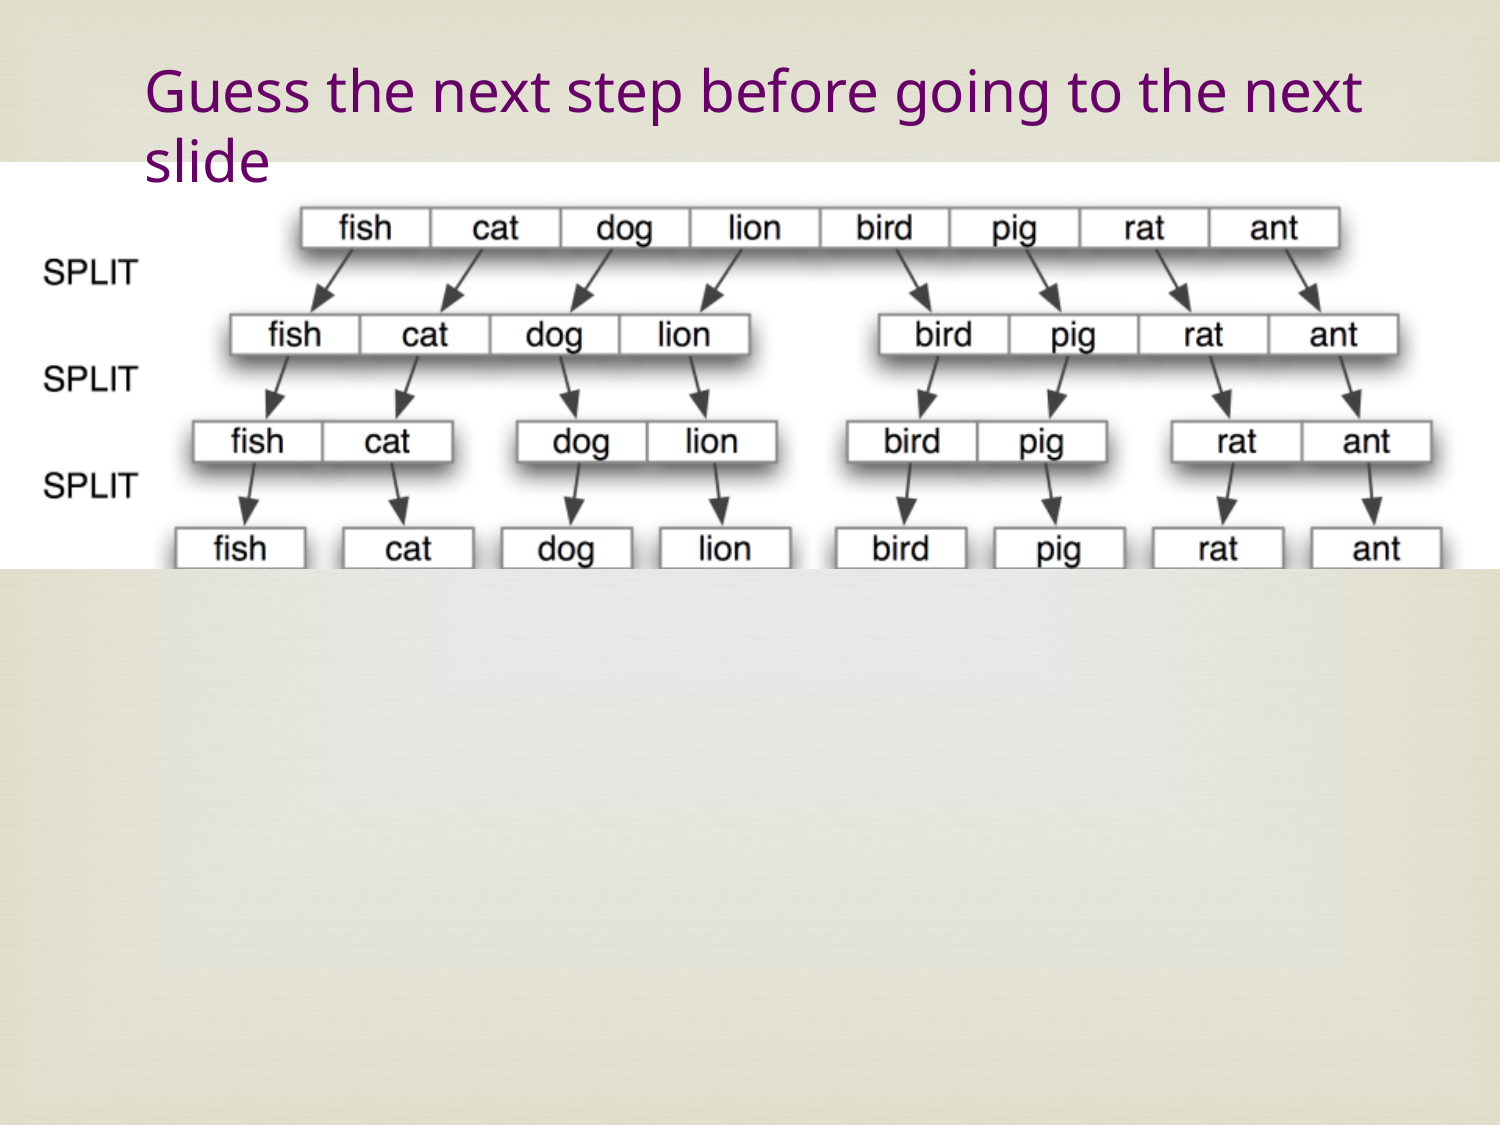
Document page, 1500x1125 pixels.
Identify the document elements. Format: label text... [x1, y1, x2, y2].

picture [0, 161, 1500, 570]
text_box Guess the next step before going to the next slide [129, 47, 1425, 160]
